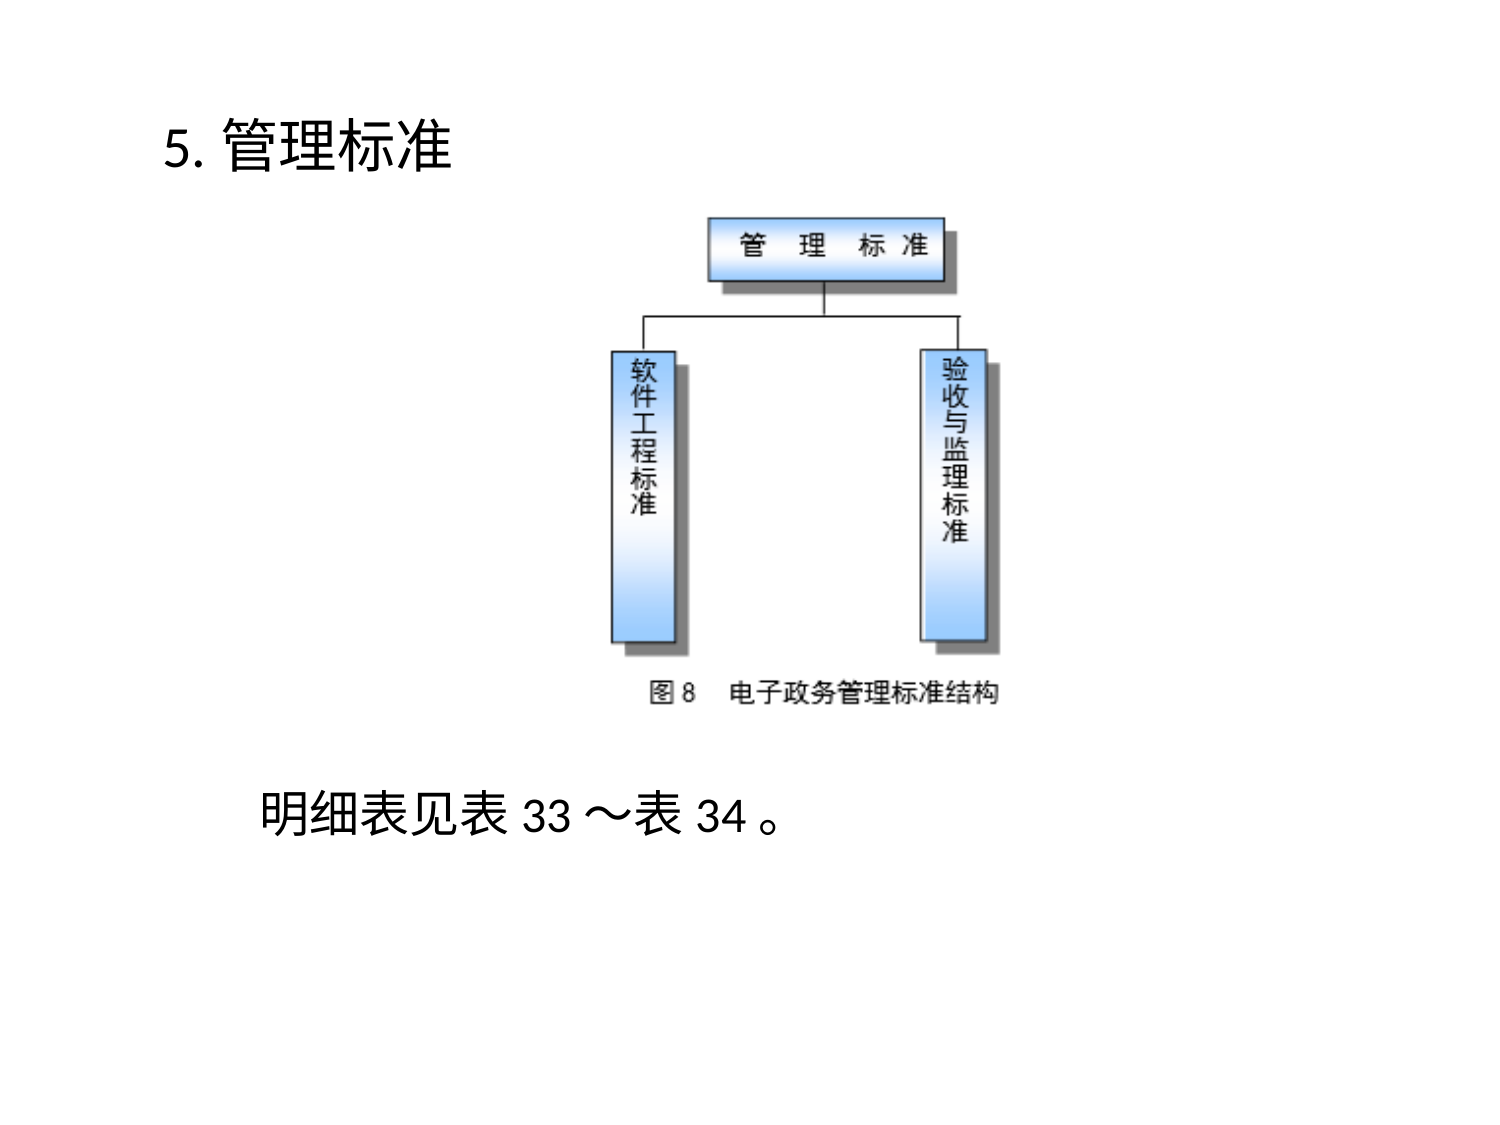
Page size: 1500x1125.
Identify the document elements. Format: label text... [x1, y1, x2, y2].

picture [525, 207, 1093, 729]
text_box 明细表见表33～表34。 [244, 775, 823, 850]
text_box 5.管理标准 [147, 66, 845, 187]
